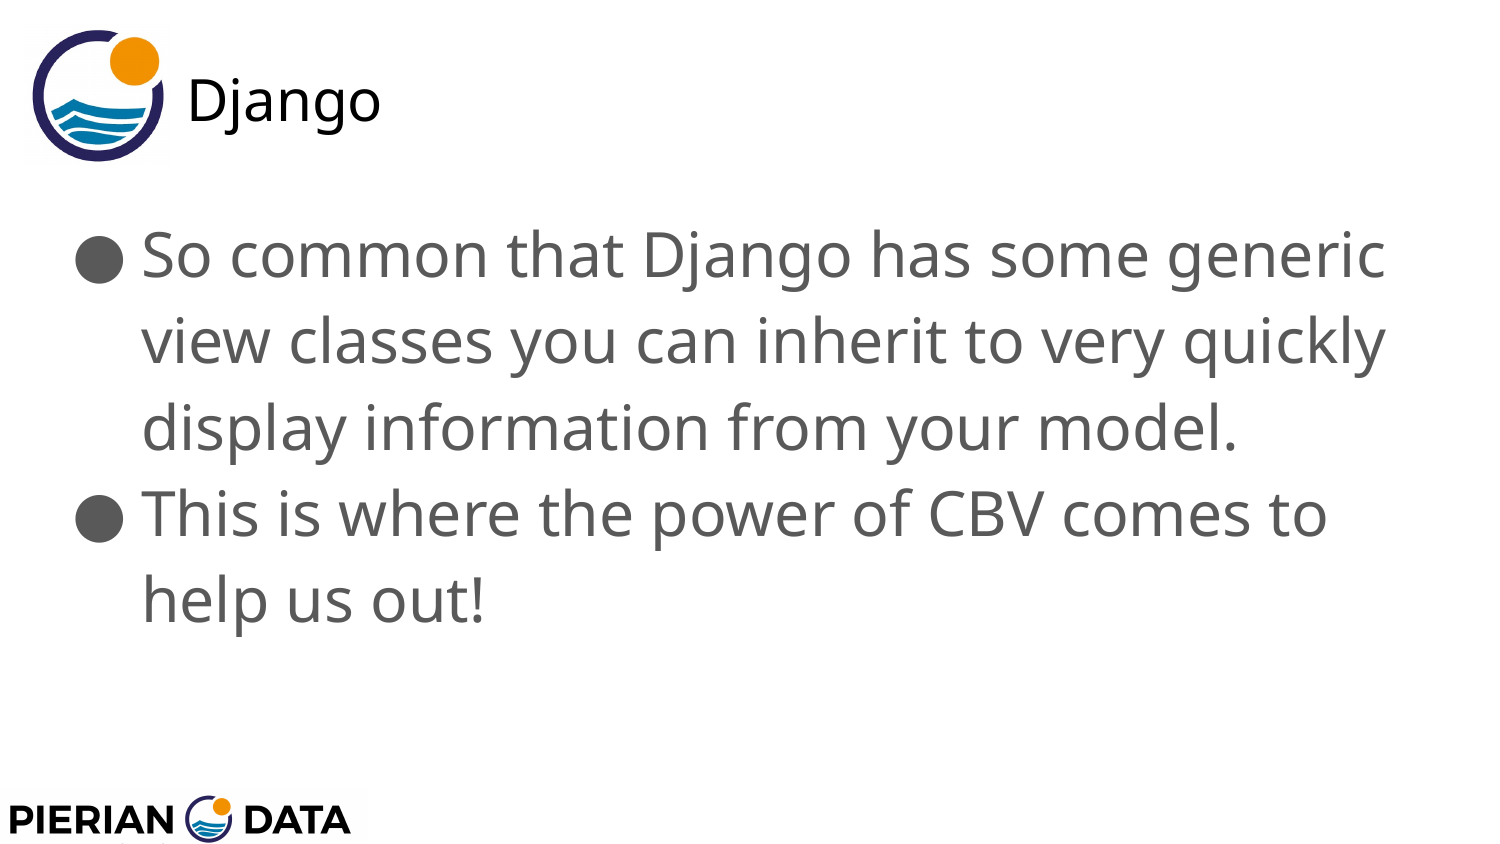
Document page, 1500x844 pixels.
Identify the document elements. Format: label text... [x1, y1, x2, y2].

list So common that Django has some generic view classes you can inherit to very quickly display information from your model. This is where the power of CBV comes to help us out! [51, 189, 1449, 750]
picture [24, 24, 172, 167]
title Django [176, 48, 1449, 143]
picture [0, 787, 368, 844]
